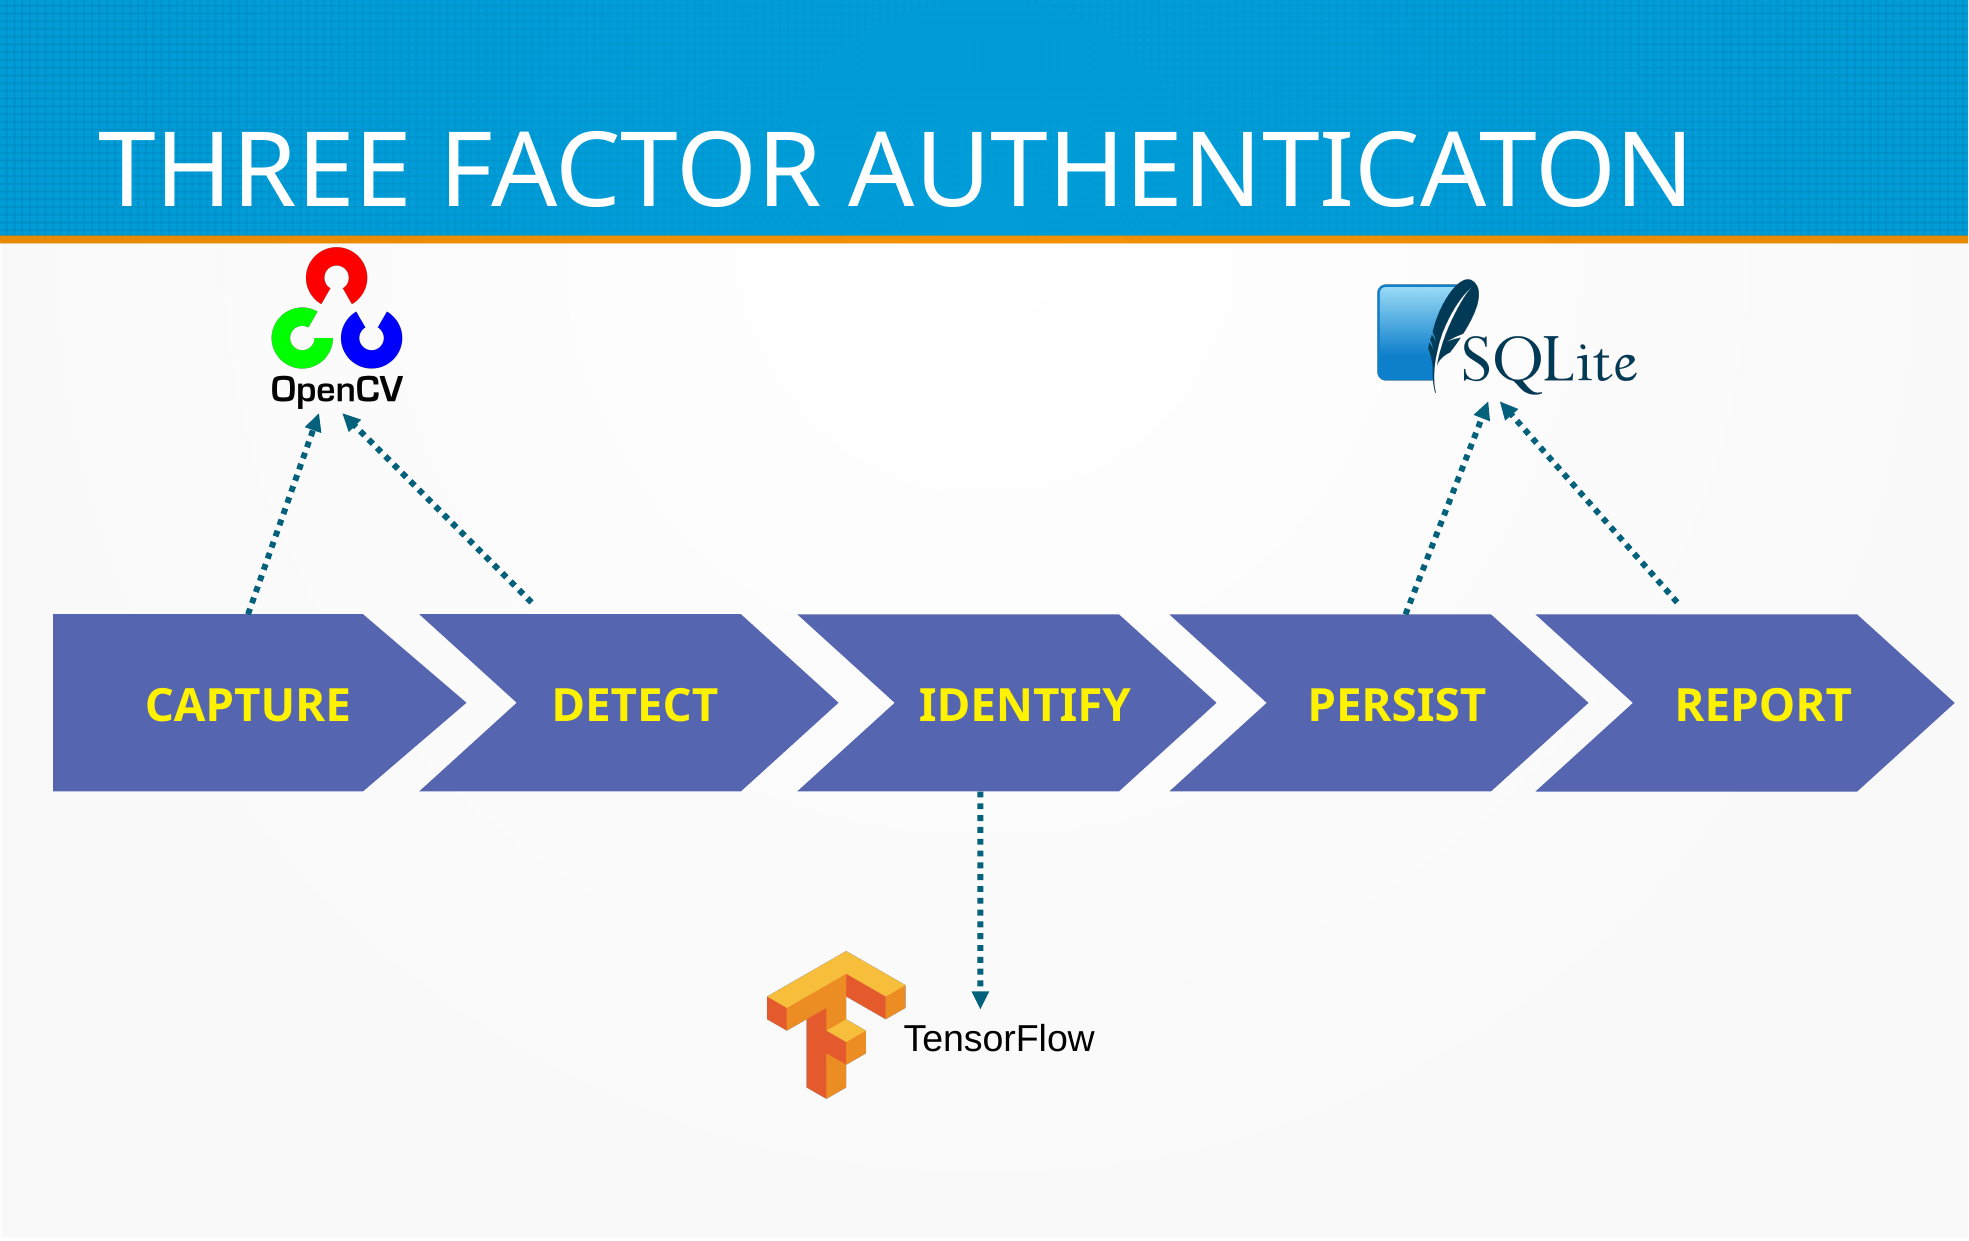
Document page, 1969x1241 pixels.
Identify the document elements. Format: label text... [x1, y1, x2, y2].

text_box [1502, 410, 1528, 433]
text_box [343, 416, 532, 603]
text_box [974, 995, 987, 1010]
text_box [247, 416, 321, 615]
text_box THREE FACTOR AUTHENTICATON [98, 19, 1870, 227]
text_box DETECT [419, 614, 839, 792]
text_box IDENTIFY [797, 614, 1217, 792]
text_box CAPTURE [53, 614, 467, 792]
picture [0, 236, 1969, 1241]
text_box REPORT [1535, 614, 1955, 792]
text_box TensorFlow [911, 1009, 1441, 1063]
text_box PERSIST [1169, 614, 1589, 792]
text_box [1477, 410, 1490, 416]
